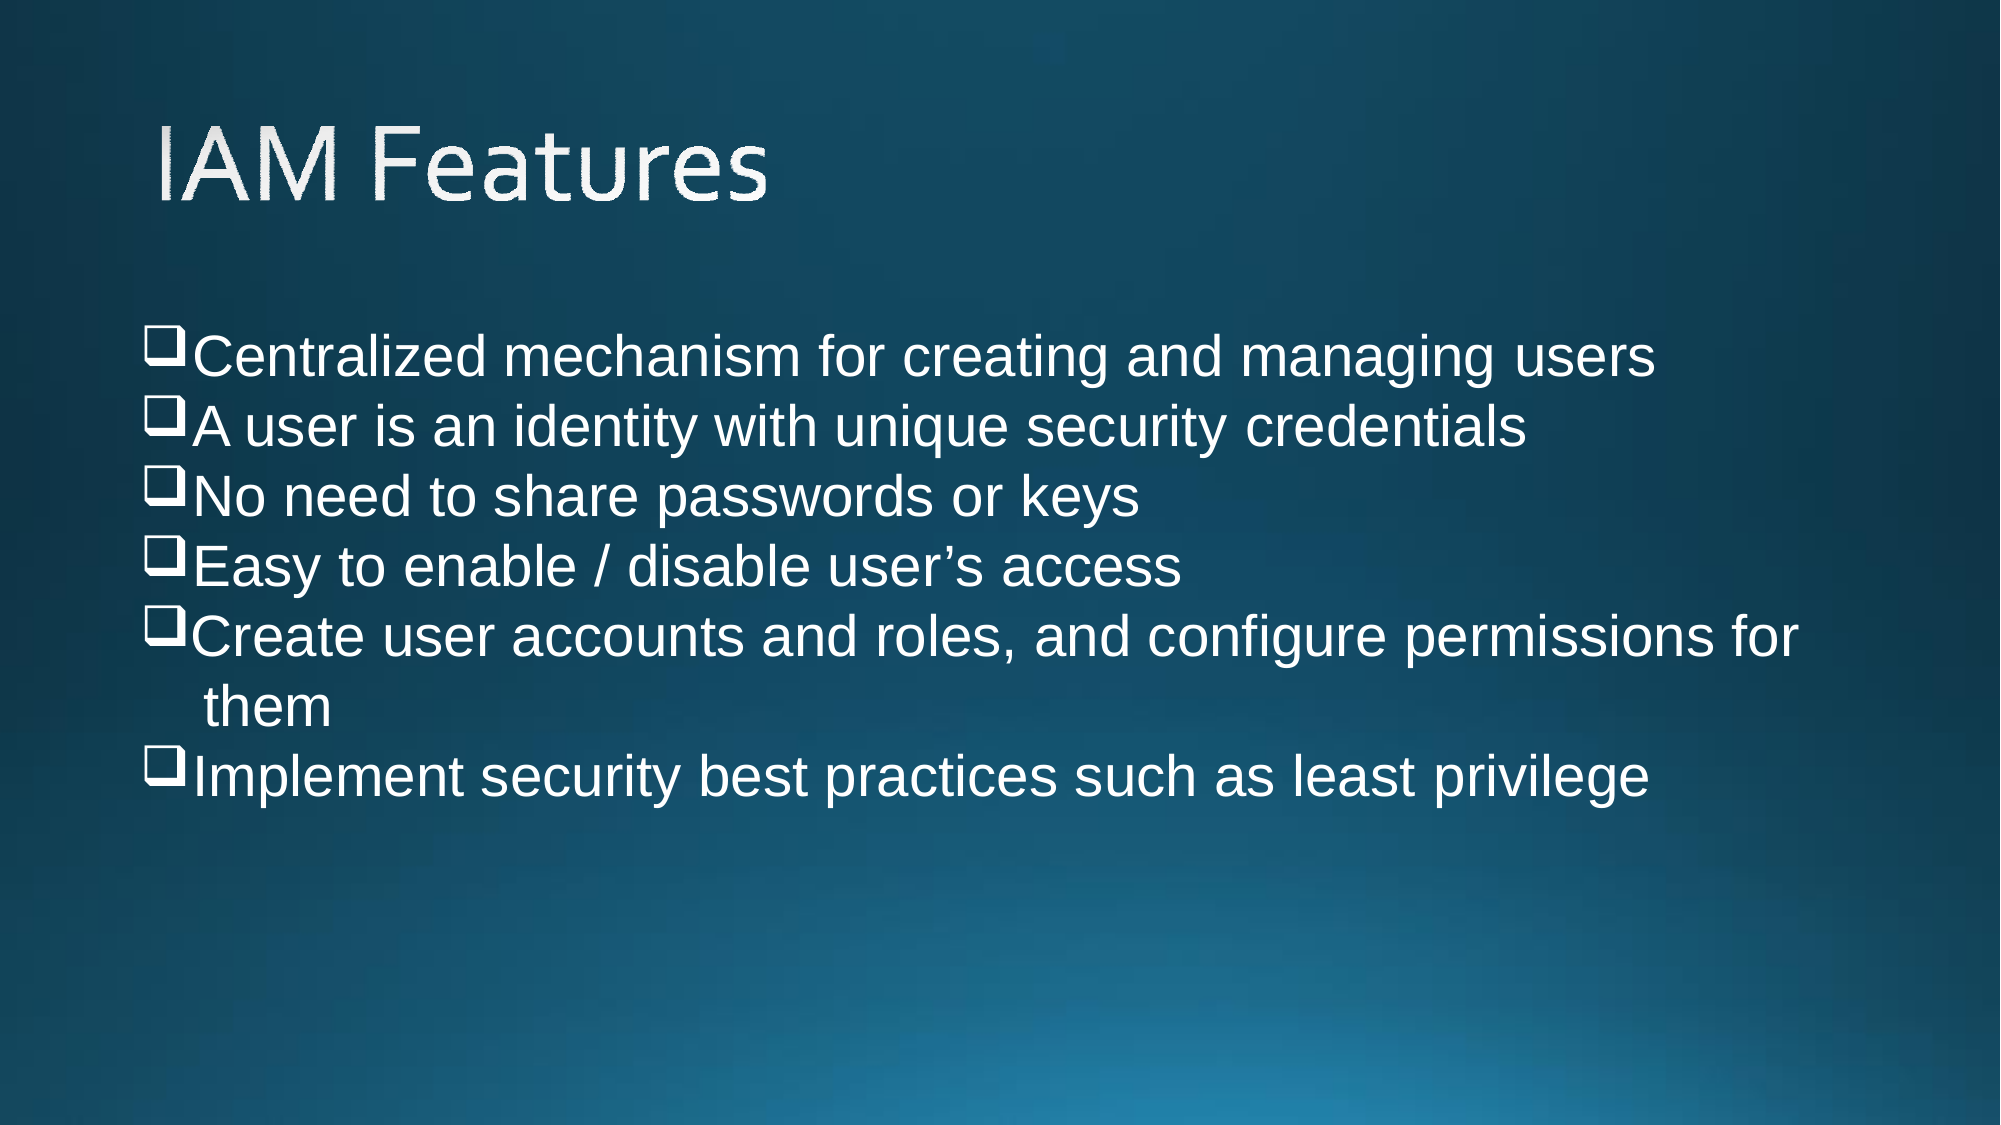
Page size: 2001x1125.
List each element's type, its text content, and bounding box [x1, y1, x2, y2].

picture [0, 0, 2000, 1125]
text_box [161, 126, 766, 201]
text_box Centralized mechanism for creating and managing users A user is an identity with unique security credentials No need to share passwords or keys Easy to enable / disable user’s access Create user accounts and roles, and configure permissions for them Implement security best practices such as least privilege [138, 316, 1806, 809]
